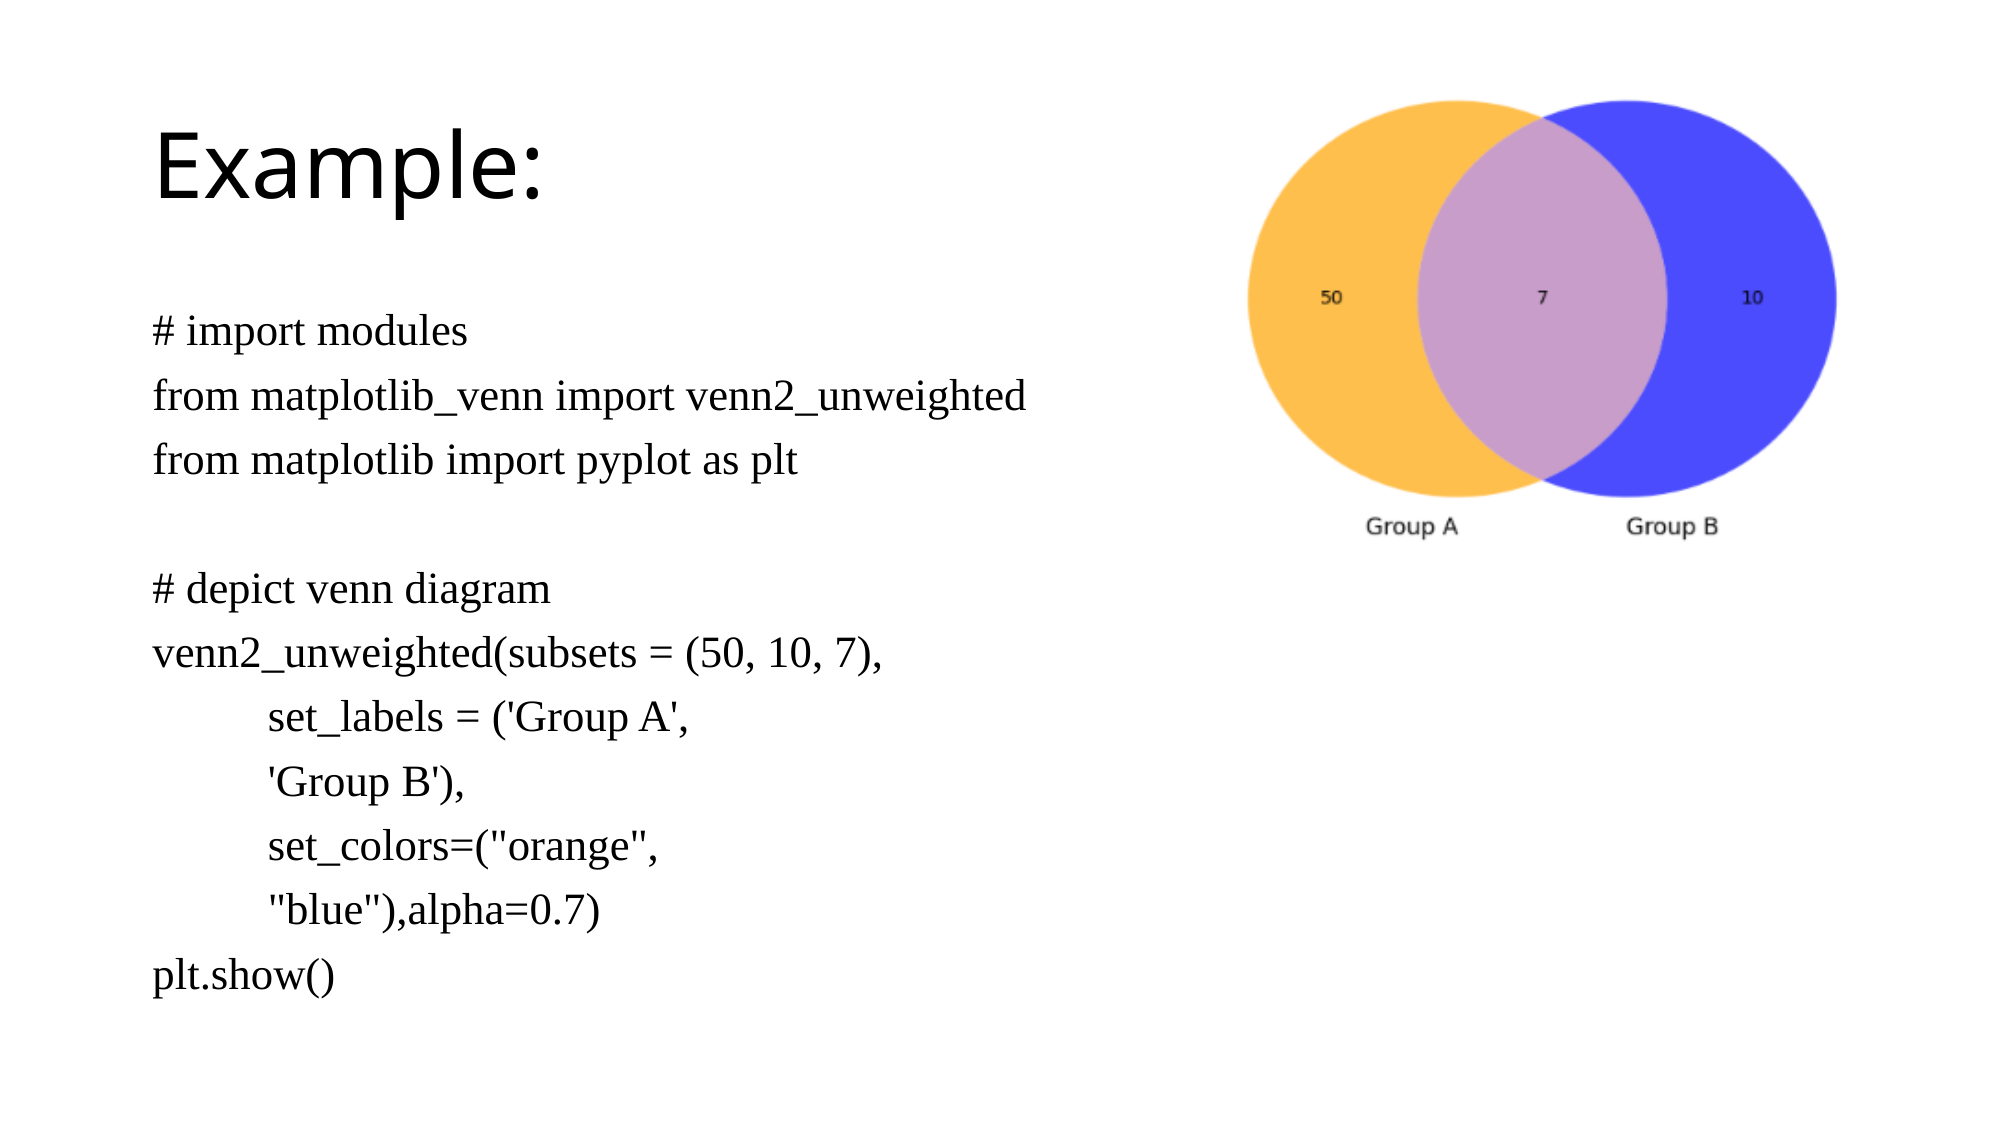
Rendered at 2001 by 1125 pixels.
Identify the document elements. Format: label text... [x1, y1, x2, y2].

picture [1160, 44, 1940, 626]
title Example: [137, 59, 1160, 278]
list # import modules from matplotlib_venn import venn2_unweighted from matplotlib import pyplot as plt # depict venn diagram venn2_unweighted(subsets = (50, 10, 7), set_labels = ('Group A', 'Group B'), set_colors=("orange", "blue"),alpha=0.7) plt.show() [137, 299, 1863, 1014]
